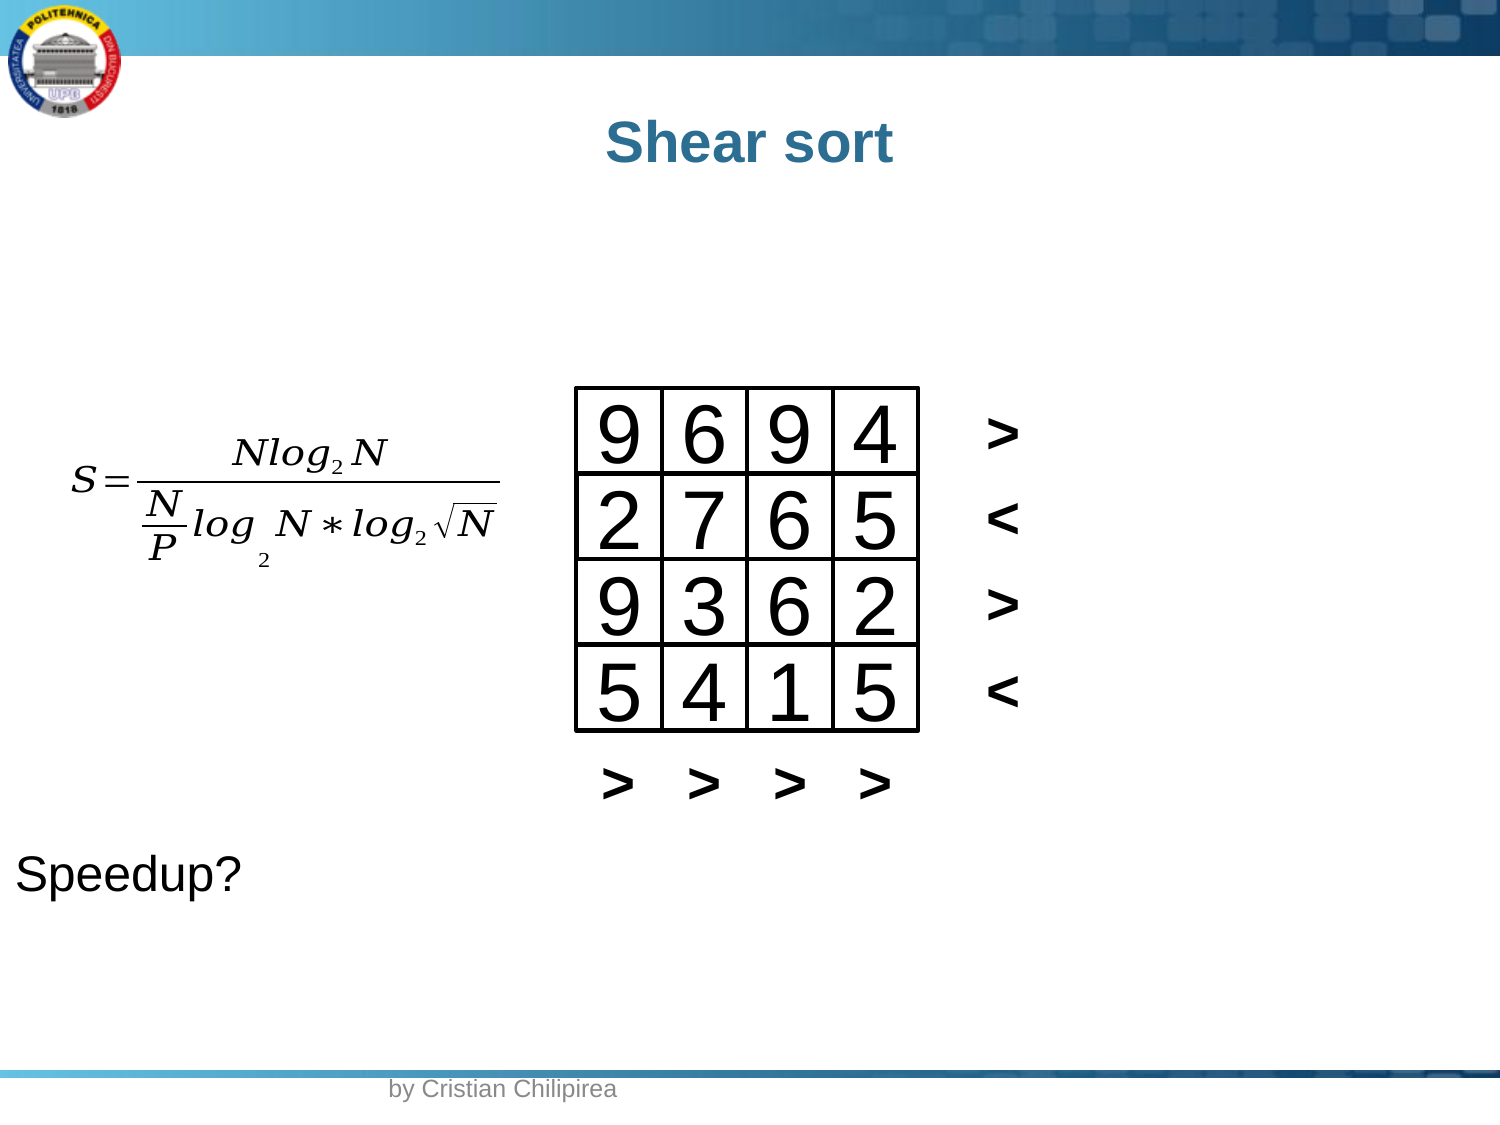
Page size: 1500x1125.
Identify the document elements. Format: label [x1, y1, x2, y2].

text_box [971, 387, 1036, 644]
text_box [574, 386, 920, 733]
text_box [587, 738, 651, 823]
text_box [843, 738, 908, 823]
title [51, 102, 1449, 178]
footer [373, 1074, 1127, 1111]
picture [0, 0, 1500, 118]
text_box [758, 738, 823, 823]
picture [0, 1070, 1500, 1078]
text_box [971, 645, 1036, 731]
text_box [672, 738, 737, 823]
